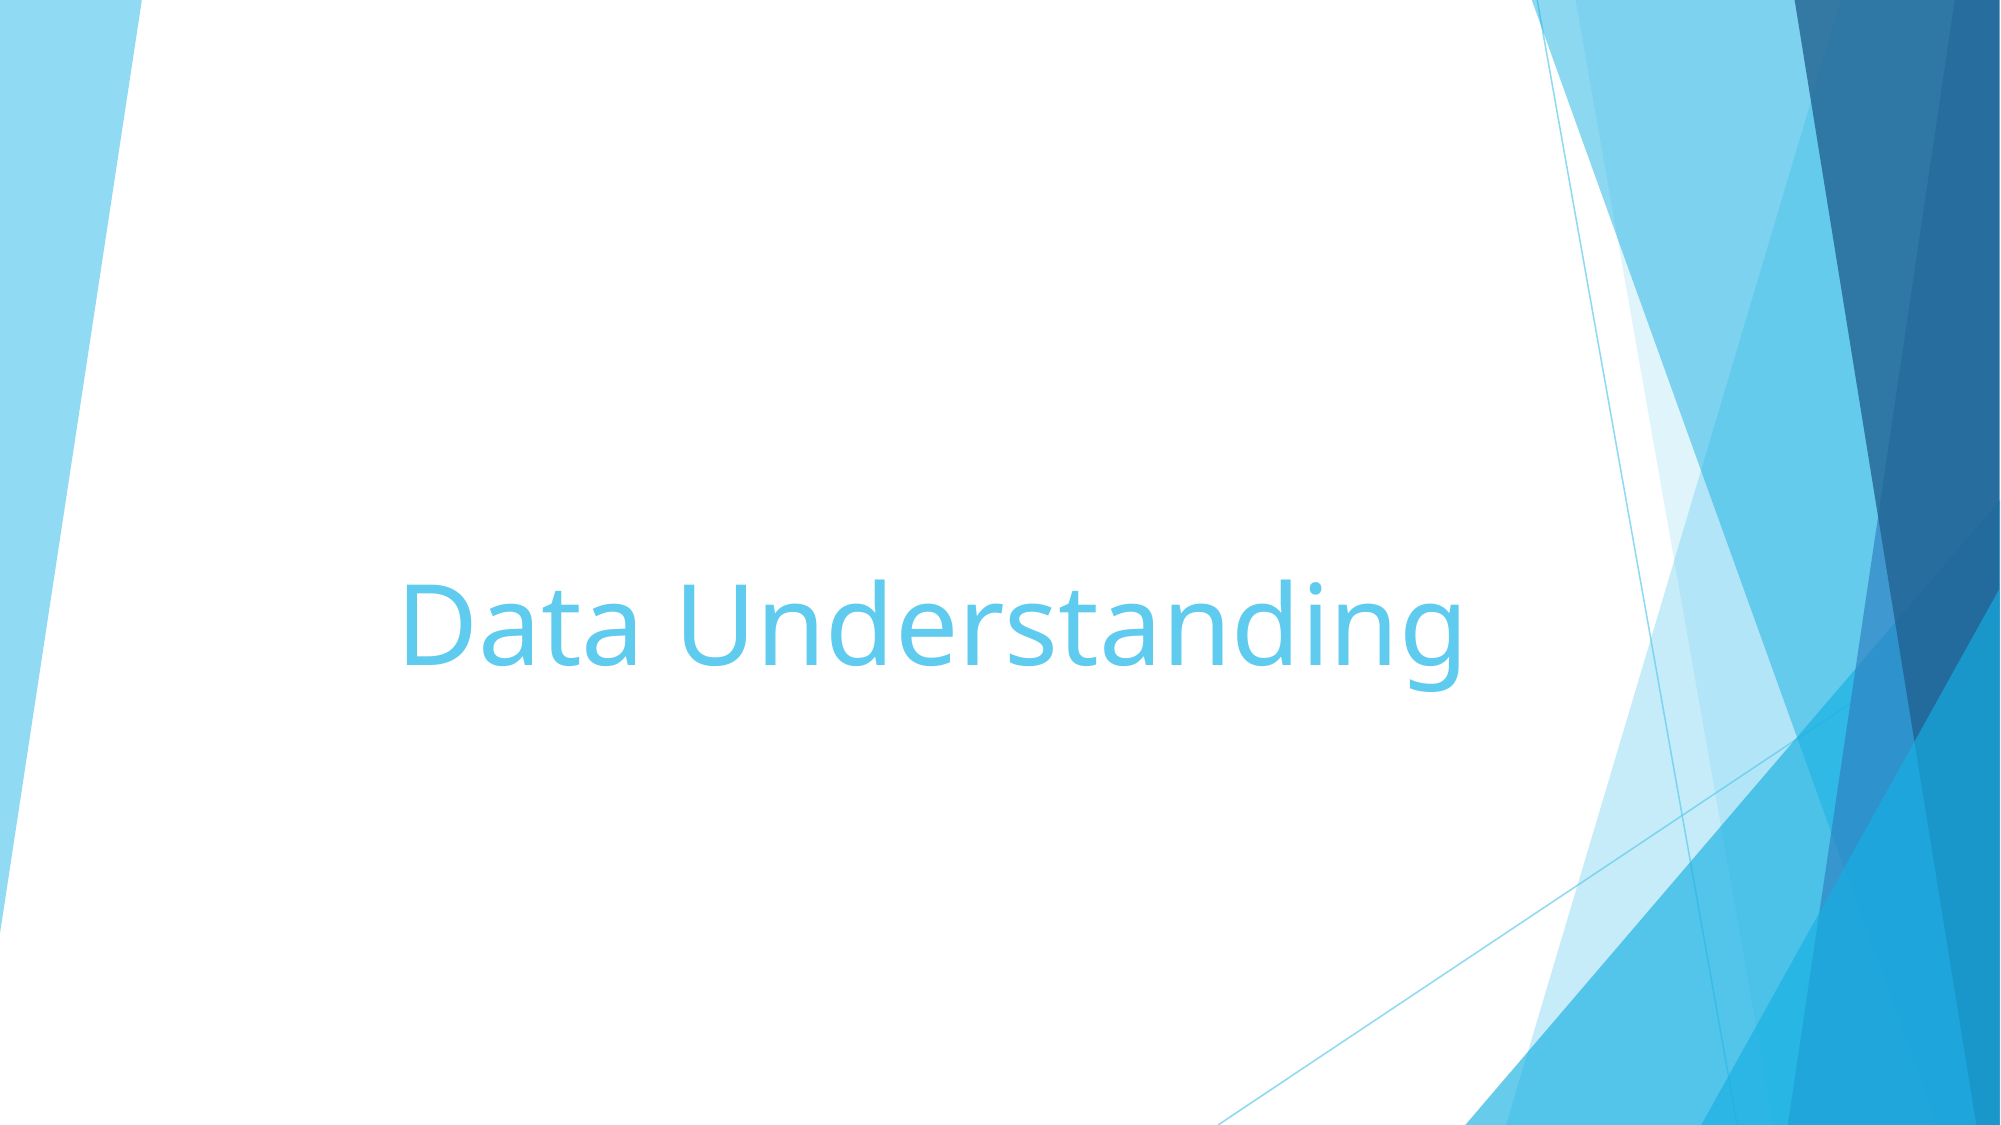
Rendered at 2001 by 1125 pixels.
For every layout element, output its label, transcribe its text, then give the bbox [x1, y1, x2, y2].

title Data Understanding [0, 335, 1485, 696]
